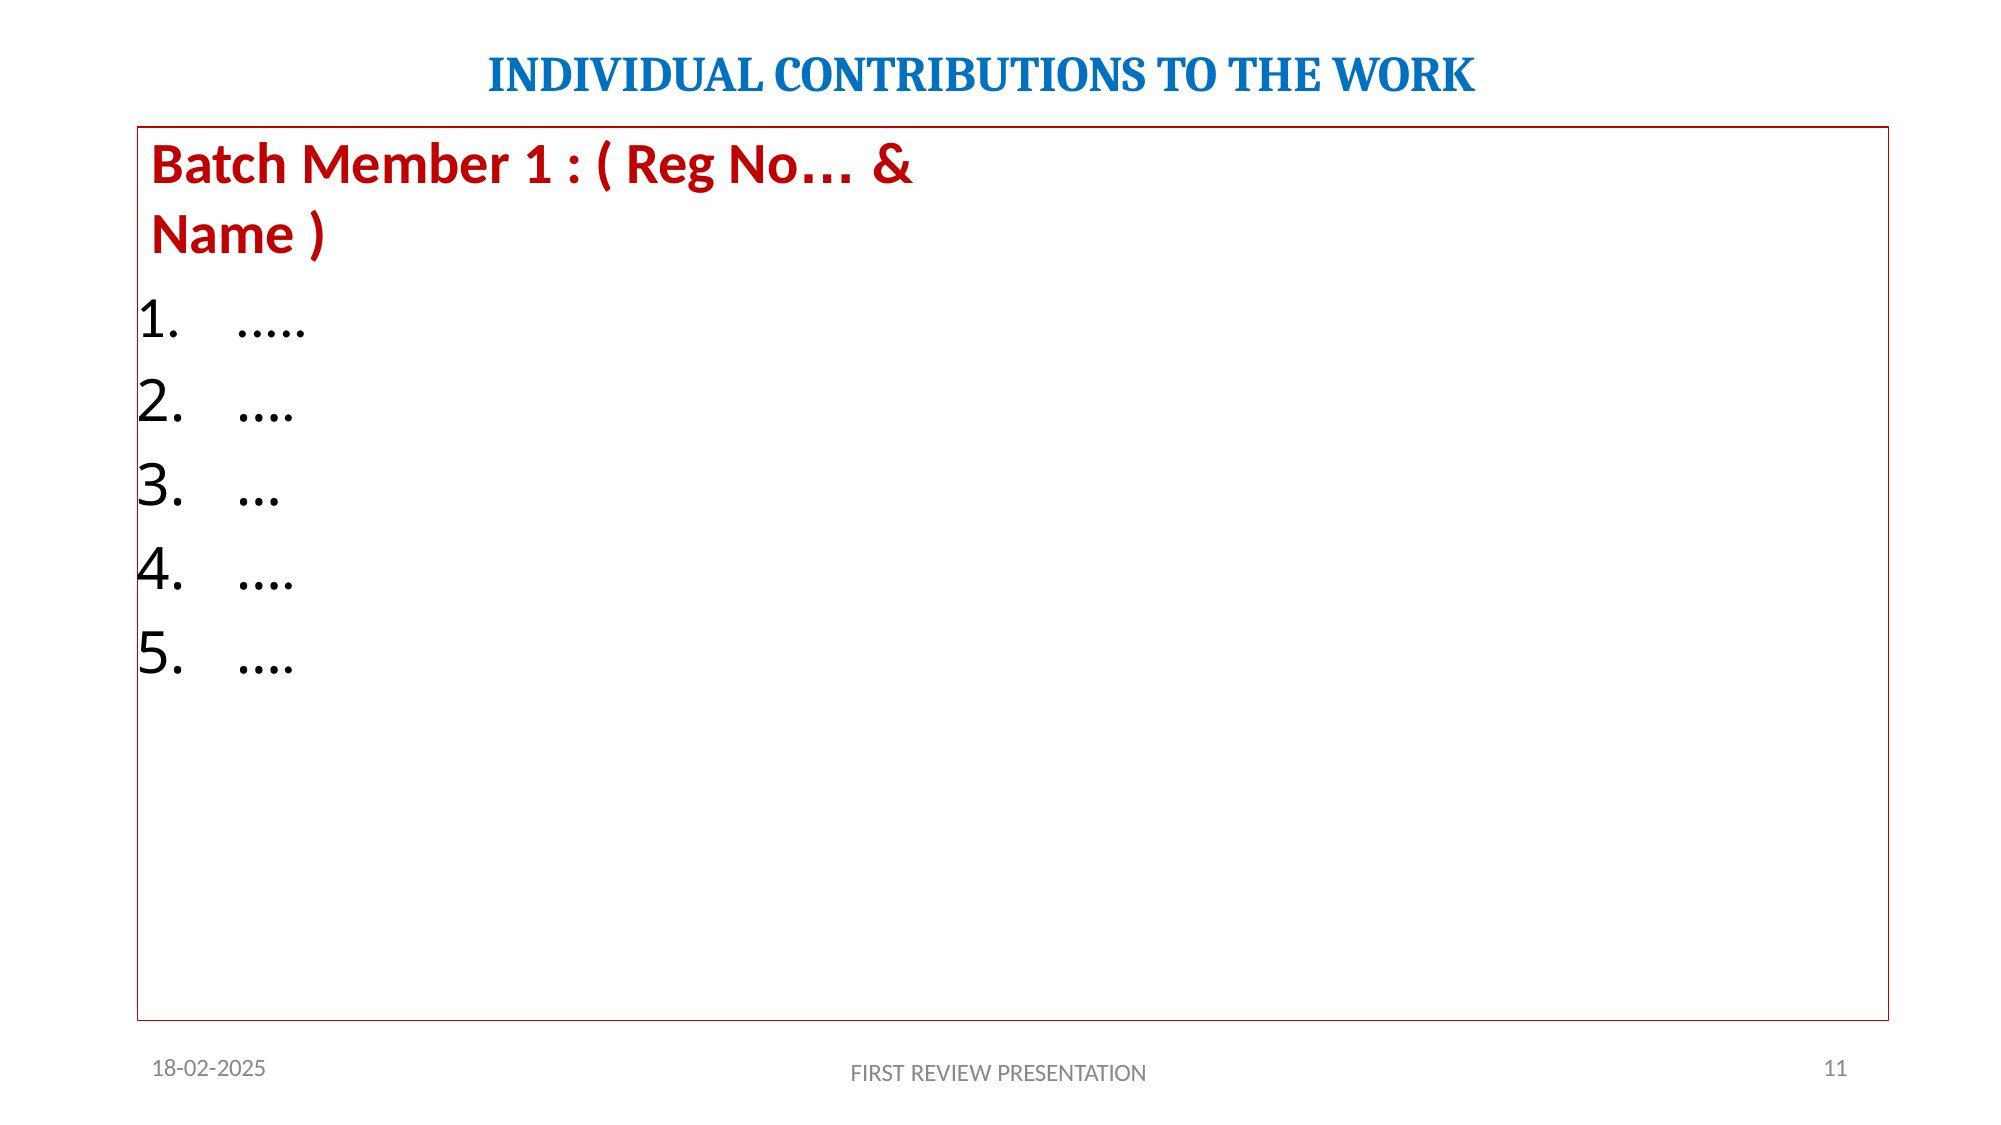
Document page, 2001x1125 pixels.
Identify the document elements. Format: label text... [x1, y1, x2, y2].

title INDIVIDUAL CONTRIBUTIONS TO THE WORK [374, 39, 1626, 230]
footer FIRST REVIEW PRESENTATION [848, 1060, 1152, 1125]
text_box Batch Member 1 : ( Reg No… & Name ) ..... …. … …. …. [134, 109, 1102, 685]
slide_number 11 [1816, 1055, 1857, 1125]
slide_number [149, 1055, 329, 1125]
